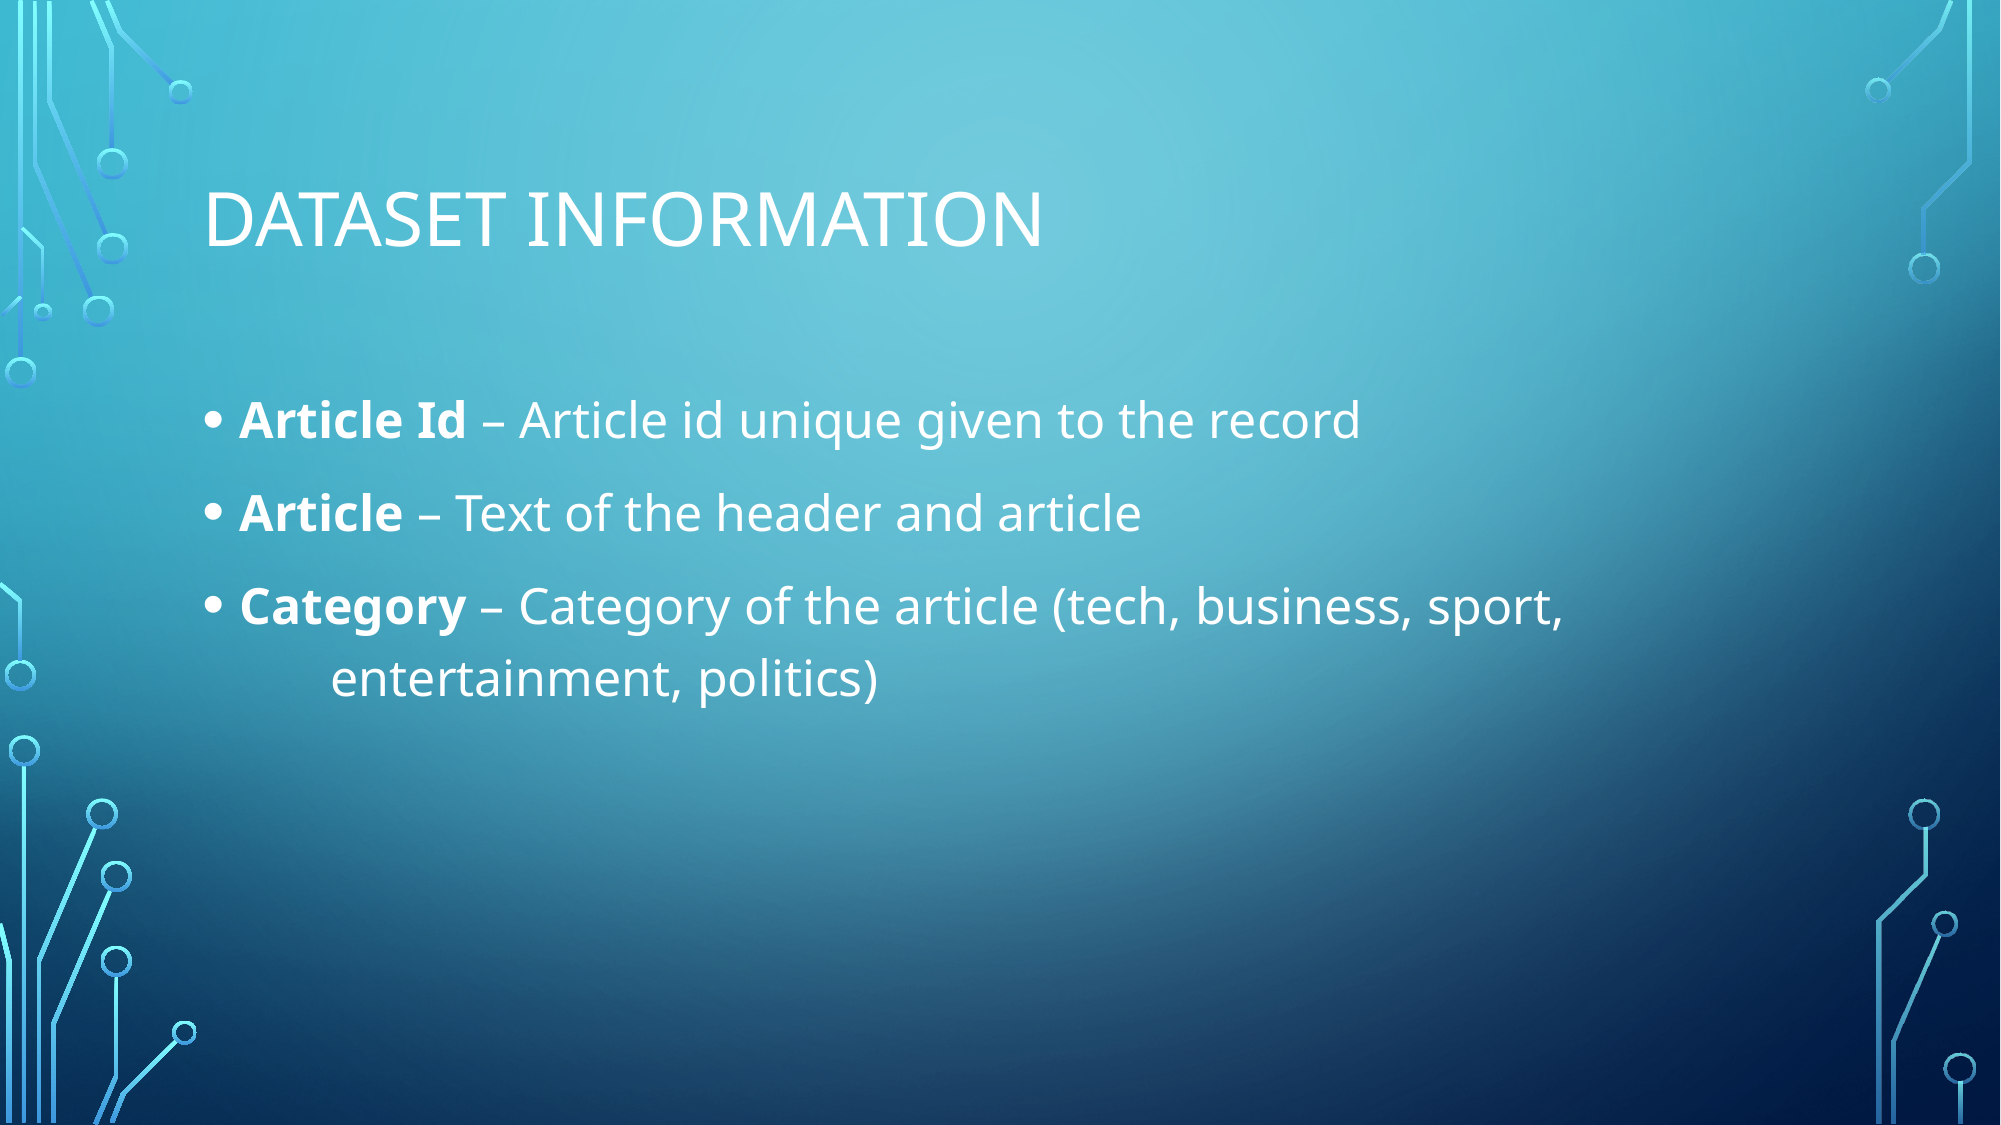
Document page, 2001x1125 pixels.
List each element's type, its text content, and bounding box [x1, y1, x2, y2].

title DATASET INFORMATION [187, 101, 1813, 344]
list Article Id – Article id unique given to the record Article – Text of the header and article Category – Category of the article (tech, business, sport, entertainment, politics) [187, 369, 1813, 831]
